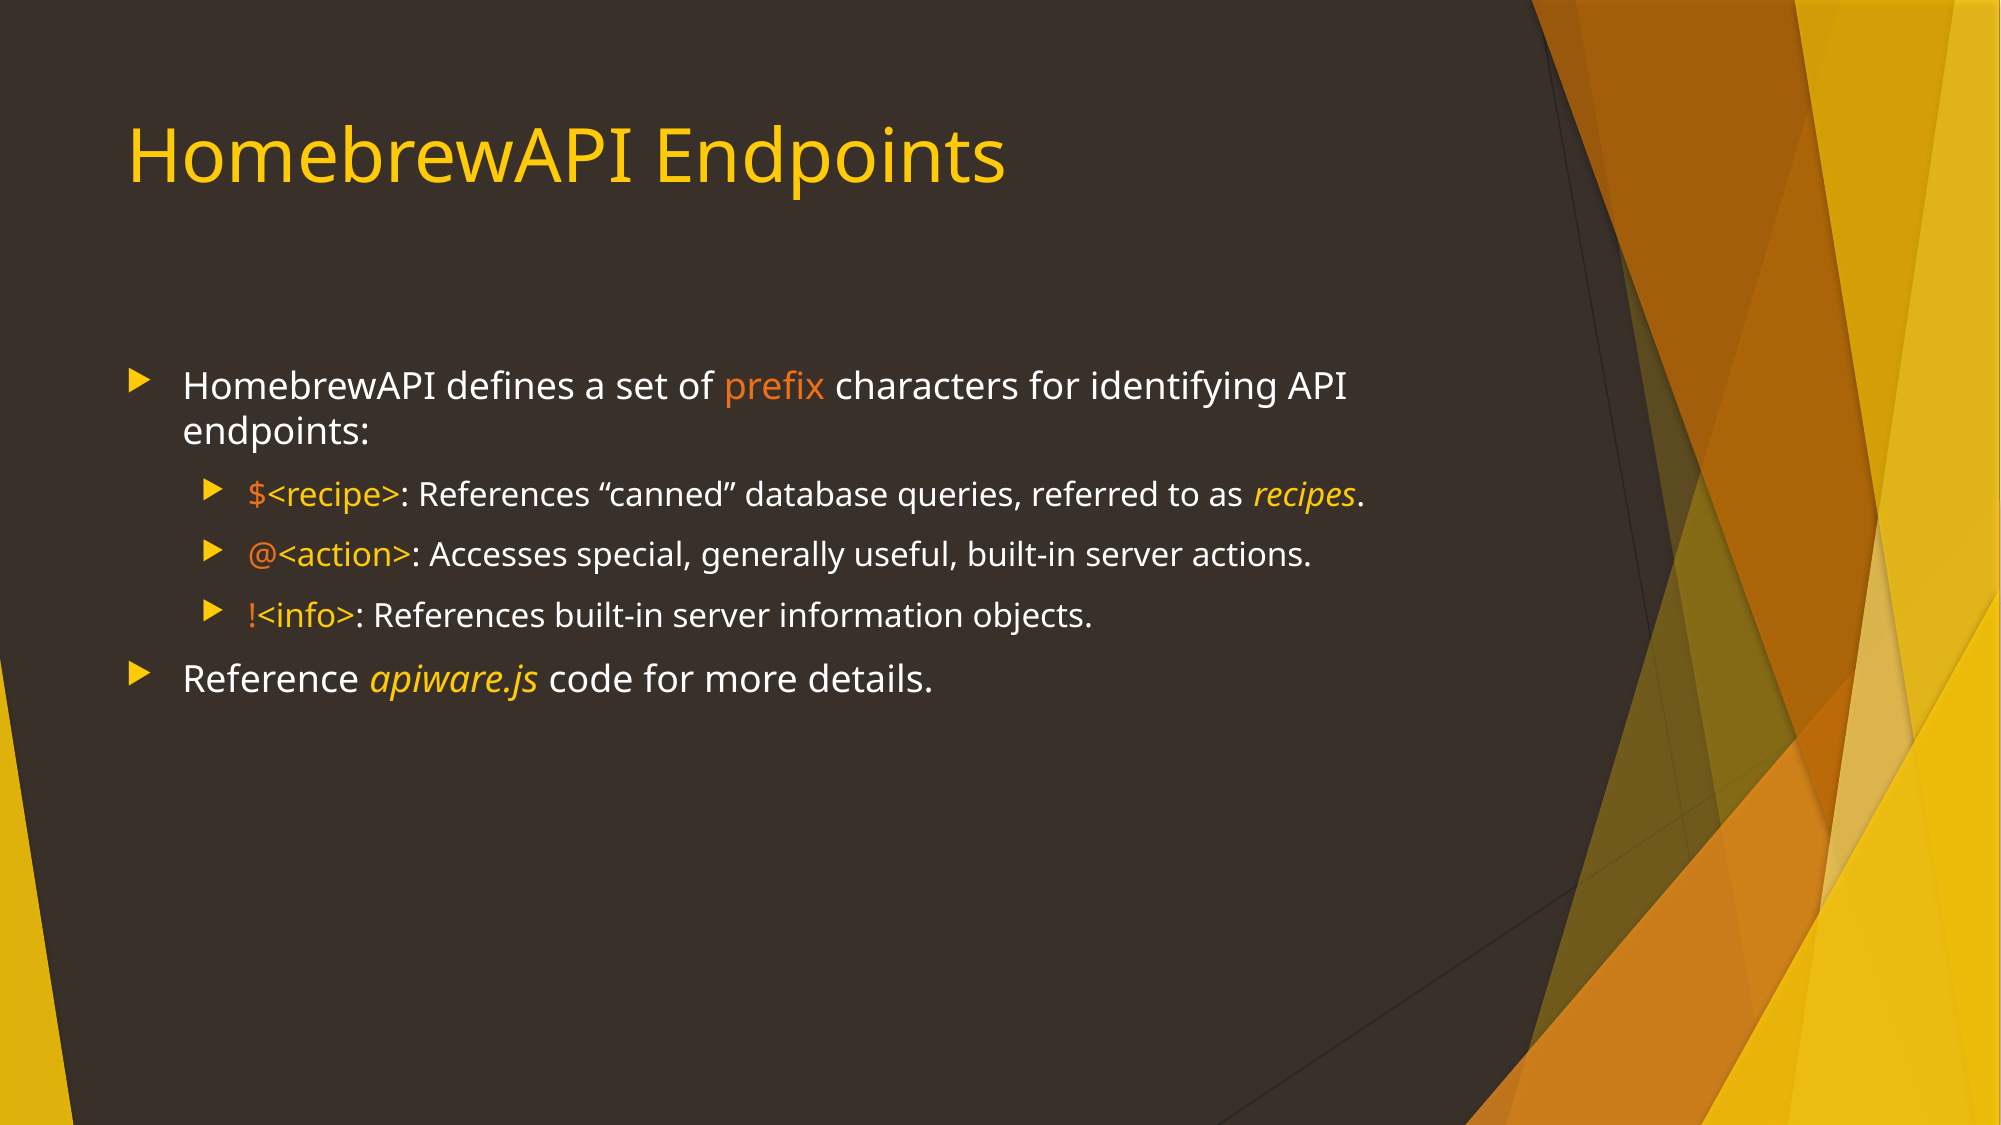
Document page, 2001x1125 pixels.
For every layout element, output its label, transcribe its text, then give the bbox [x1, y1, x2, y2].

title HomebrewAPI Endpoints [111, 99, 1522, 317]
list HomebrewAPI defines a set of prefix characters for identifying API endpoints: $<recipe>: References “canned” database queries, referred to as recipes. @<action>: Accesses special, generally useful, built-in server actions. !<info>: References built-in server information objects. Reference apiware.js code for more details. [111, 354, 1522, 992]
